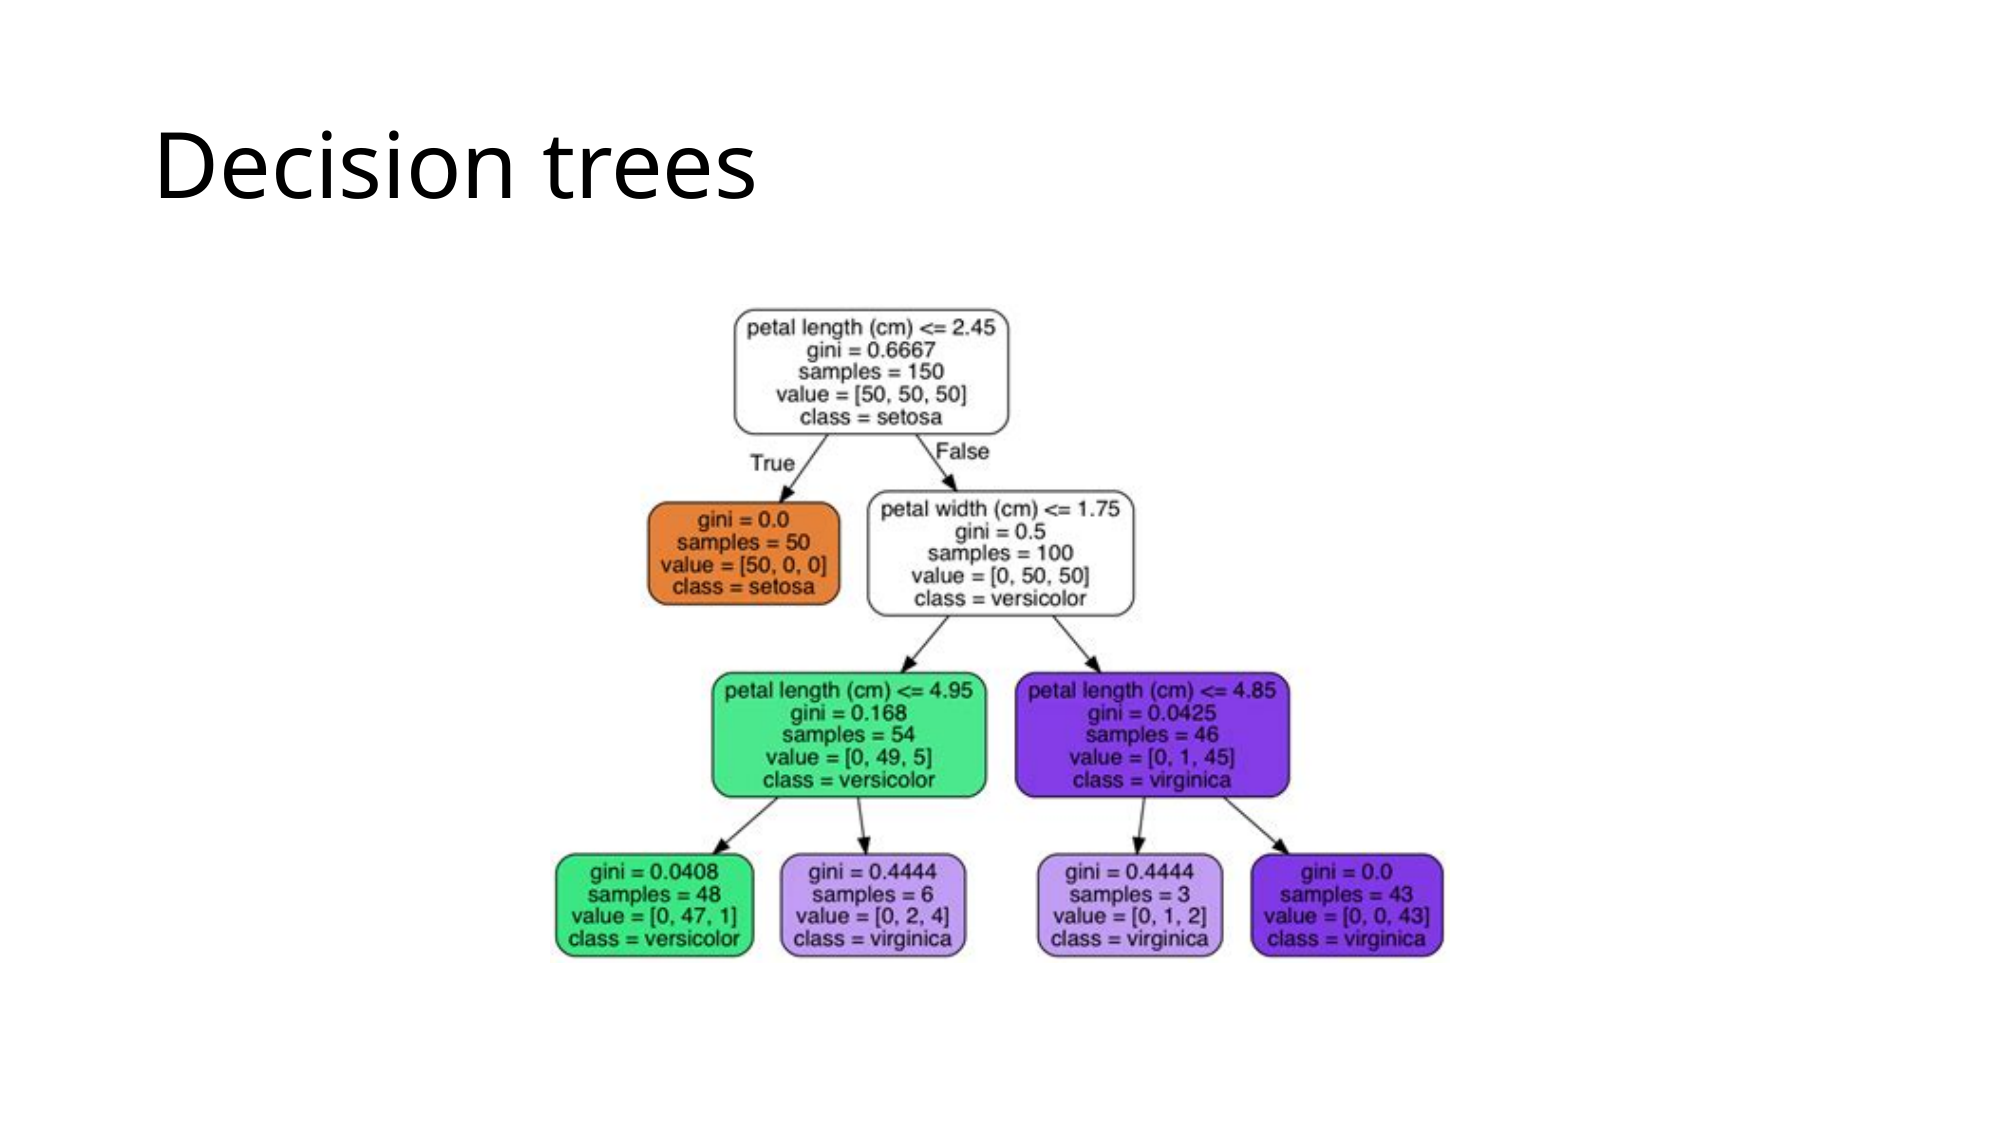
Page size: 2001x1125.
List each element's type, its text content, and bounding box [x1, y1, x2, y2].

title Decision trees [137, 59, 1863, 278]
picture [550, 304, 1450, 963]
